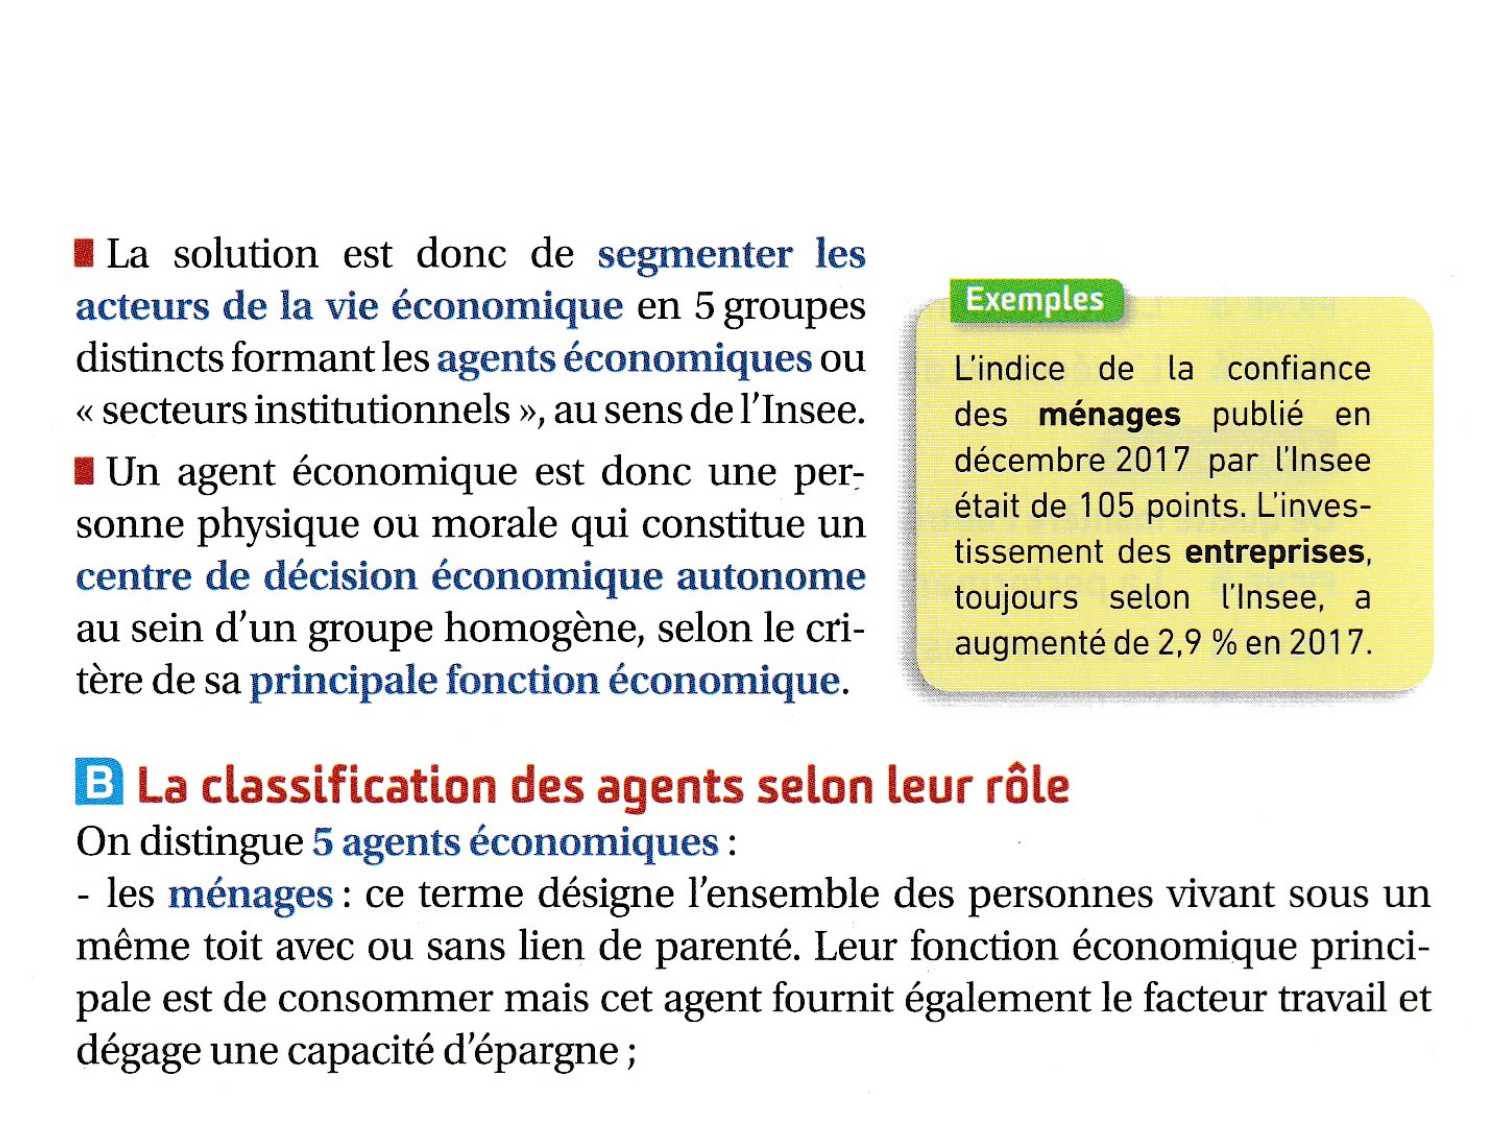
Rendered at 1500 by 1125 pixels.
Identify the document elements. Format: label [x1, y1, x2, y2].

picture [16, 231, 1471, 1095]
